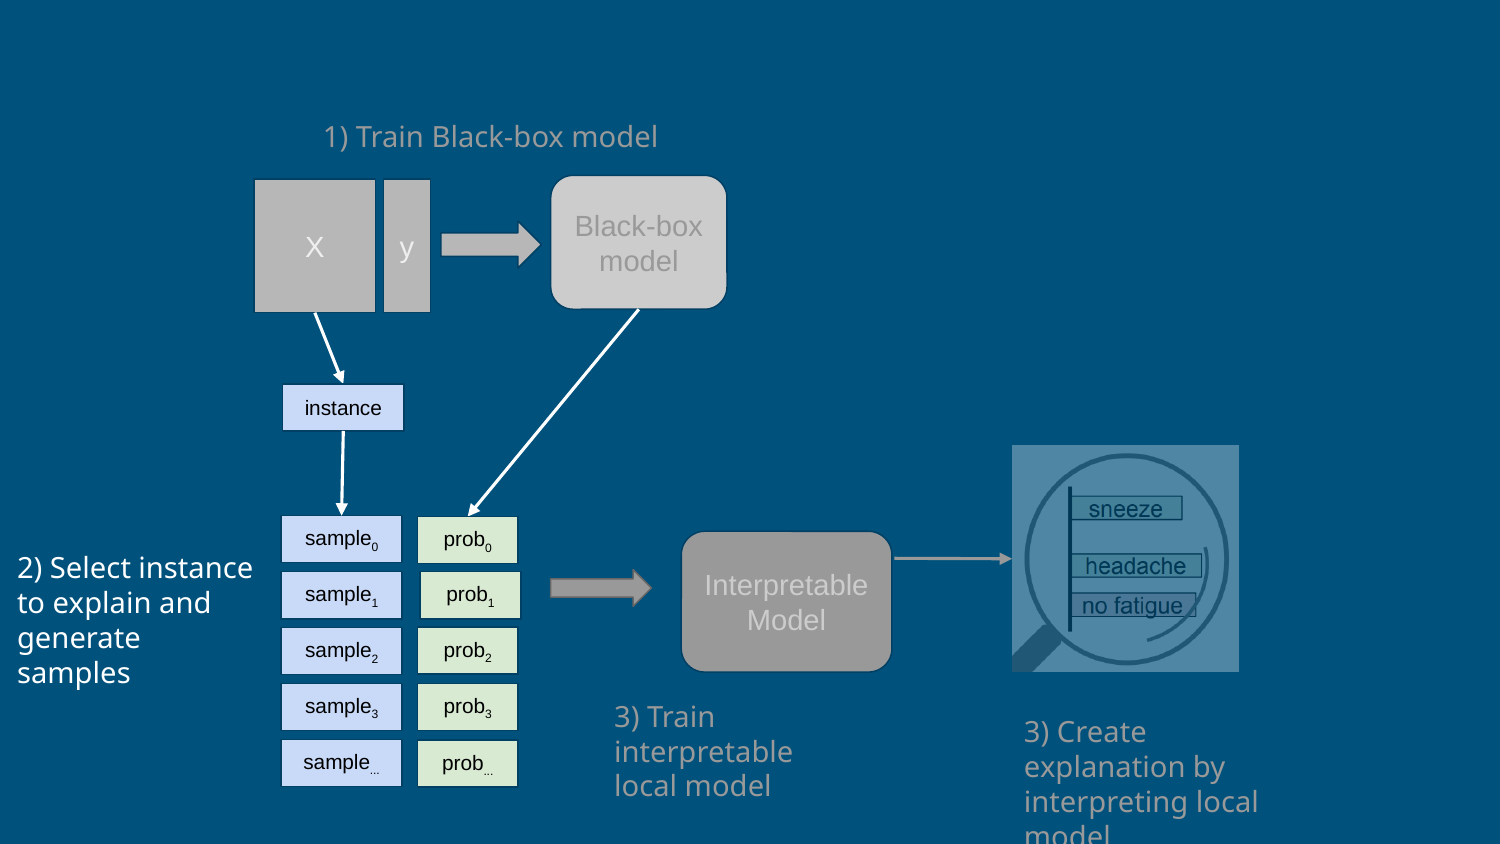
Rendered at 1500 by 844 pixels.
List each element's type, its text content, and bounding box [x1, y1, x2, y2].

text_box [550, 569, 652, 607]
picture [36, 668, 44, 682]
text_box Interpretable Model [681, 531, 892, 673]
picture [726, 745, 734, 761]
picture [1152, 765, 1156, 776]
picture [19, 668, 28, 676]
text_box 1) Train Black-box model [307, 102, 750, 151]
picture [127, 634, 139, 648]
picture [702, 781, 709, 795]
text_box instance [282, 383, 404, 431]
picture [87, 598, 91, 619]
picture [732, 781, 740, 794]
picture [629, 747, 637, 761]
picture [141, 598, 149, 612]
picture [92, 598, 100, 612]
picture [624, 781, 633, 793]
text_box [314, 312, 344, 385]
text_box y [383, 178, 431, 313]
picture [72, 633, 84, 648]
picture [1088, 764, 1094, 775]
picture [661, 782, 667, 795]
picture [742, 749, 748, 760]
picture [1091, 797, 1095, 818]
picture [1013, 446, 1238, 671]
picture [55, 598, 67, 613]
picture [690, 748, 694, 761]
picture [633, 784, 637, 795]
picture [1071, 832, 1079, 844]
picture [1175, 762, 1183, 776]
picture [21, 633, 32, 654]
picture [29, 598, 39, 611]
picture [1045, 765, 1051, 773]
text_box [467, 309, 640, 517]
picture [1136, 794, 1143, 811]
text_box prob2 [417, 626, 518, 674]
picture [1058, 762, 1062, 783]
picture [38, 600, 43, 612]
picture [1089, 834, 1101, 844]
picture [1031, 832, 1039, 844]
picture [1242, 799, 1248, 810]
picture [164, 598, 172, 612]
picture [59, 633, 66, 647]
picture [1212, 762, 1216, 772]
text_box sample3 [280, 683, 403, 731]
text_box prob... [417, 740, 518, 788]
text_box Black-box model [550, 175, 728, 310]
picture [119, 668, 128, 674]
text_box X [254, 178, 376, 313]
picture [1120, 799, 1132, 811]
text_box sample... [280, 739, 403, 787]
picture [37, 633, 49, 647]
text_box sample0 [280, 515, 403, 563]
picture [1062, 799, 1074, 811]
picture [196, 598, 204, 613]
picture [122, 674, 129, 682]
picture [1123, 763, 1129, 776]
text_box 2) Select instance to explain and generate samples [2, 534, 273, 582]
picture [1067, 763, 1071, 776]
text_box 3) Train interpretable local model [599, 682, 870, 730]
picture [1105, 762, 1112, 776]
picture [652, 749, 664, 761]
picture [1134, 761, 1141, 776]
picture [55, 668, 63, 682]
text_box sample2 [280, 627, 403, 675]
picture [779, 749, 791, 761]
text_box prob0 [417, 516, 518, 564]
picture [710, 749, 722, 761]
text_box [440, 220, 542, 269]
picture [1039, 797, 1046, 811]
picture [82, 668, 90, 683]
picture [681, 747, 685, 768]
picture [18, 594, 26, 613]
picture [759, 747, 767, 761]
picture [114, 598, 123, 612]
text_box 3) Create explanation by interpreting local model [1008, 697, 1280, 746]
picture [77, 668, 82, 689]
picture [1051, 794, 1058, 811]
picture [102, 670, 114, 679]
picture [33, 675, 38, 683]
text_box prob1 [420, 571, 521, 619]
text_box prob3 [417, 683, 518, 731]
picture [1026, 764, 1038, 776]
picture [102, 633, 111, 647]
picture [161, 605, 166, 613]
picture [71, 598, 78, 612]
picture [204, 591, 208, 612]
picture [1223, 800, 1231, 812]
text_box sample1 [280, 571, 403, 619]
picture [115, 631, 123, 648]
picture [19, 634, 23, 647]
picture [183, 598, 191, 612]
picture [641, 745, 649, 761]
picture [750, 783, 762, 795]
picture [1100, 798, 1104, 811]
picture [692, 781, 699, 795]
picture [1160, 797, 1167, 811]
picture [642, 781, 651, 794]
picture [64, 668, 72, 682]
